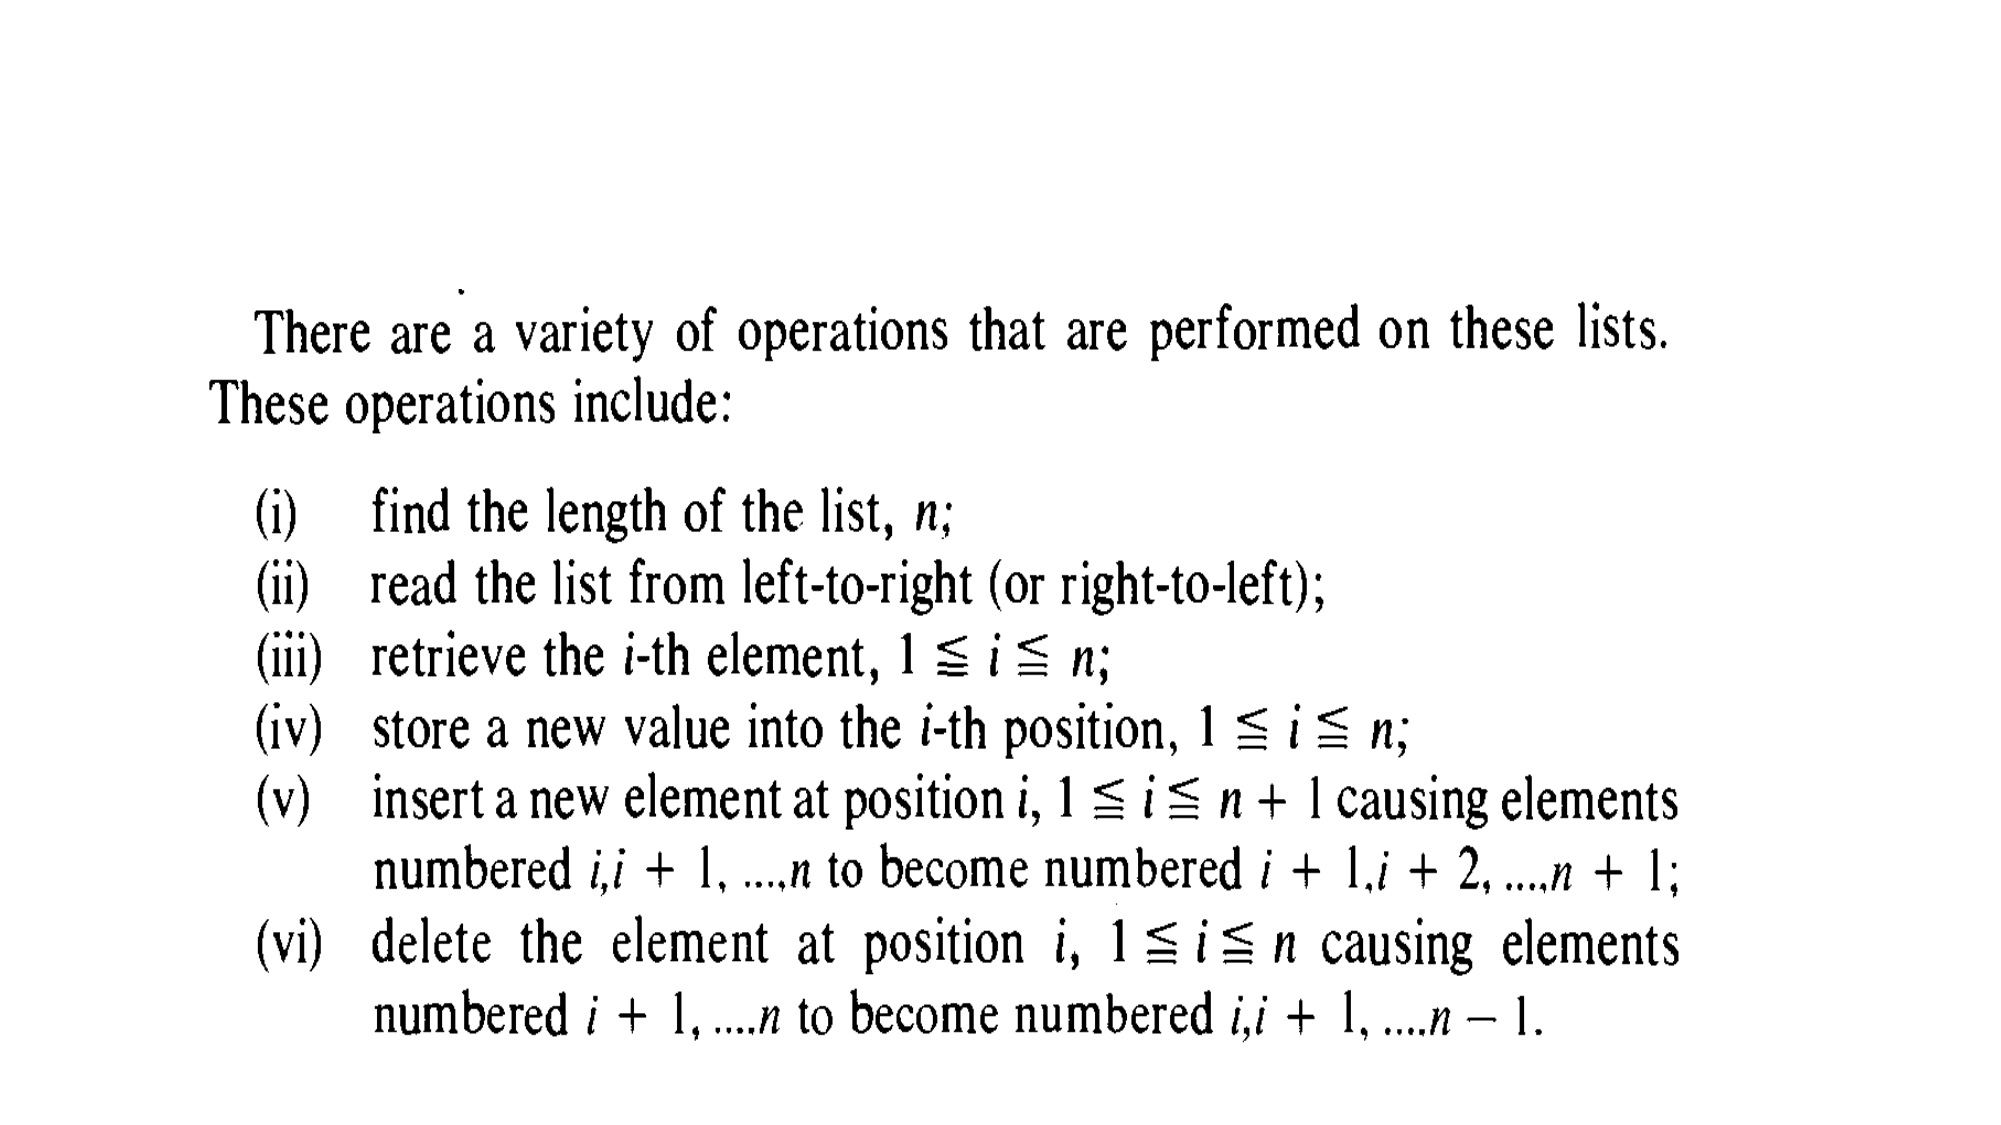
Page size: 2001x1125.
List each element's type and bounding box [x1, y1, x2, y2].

list [205, 289, 1736, 1066]
